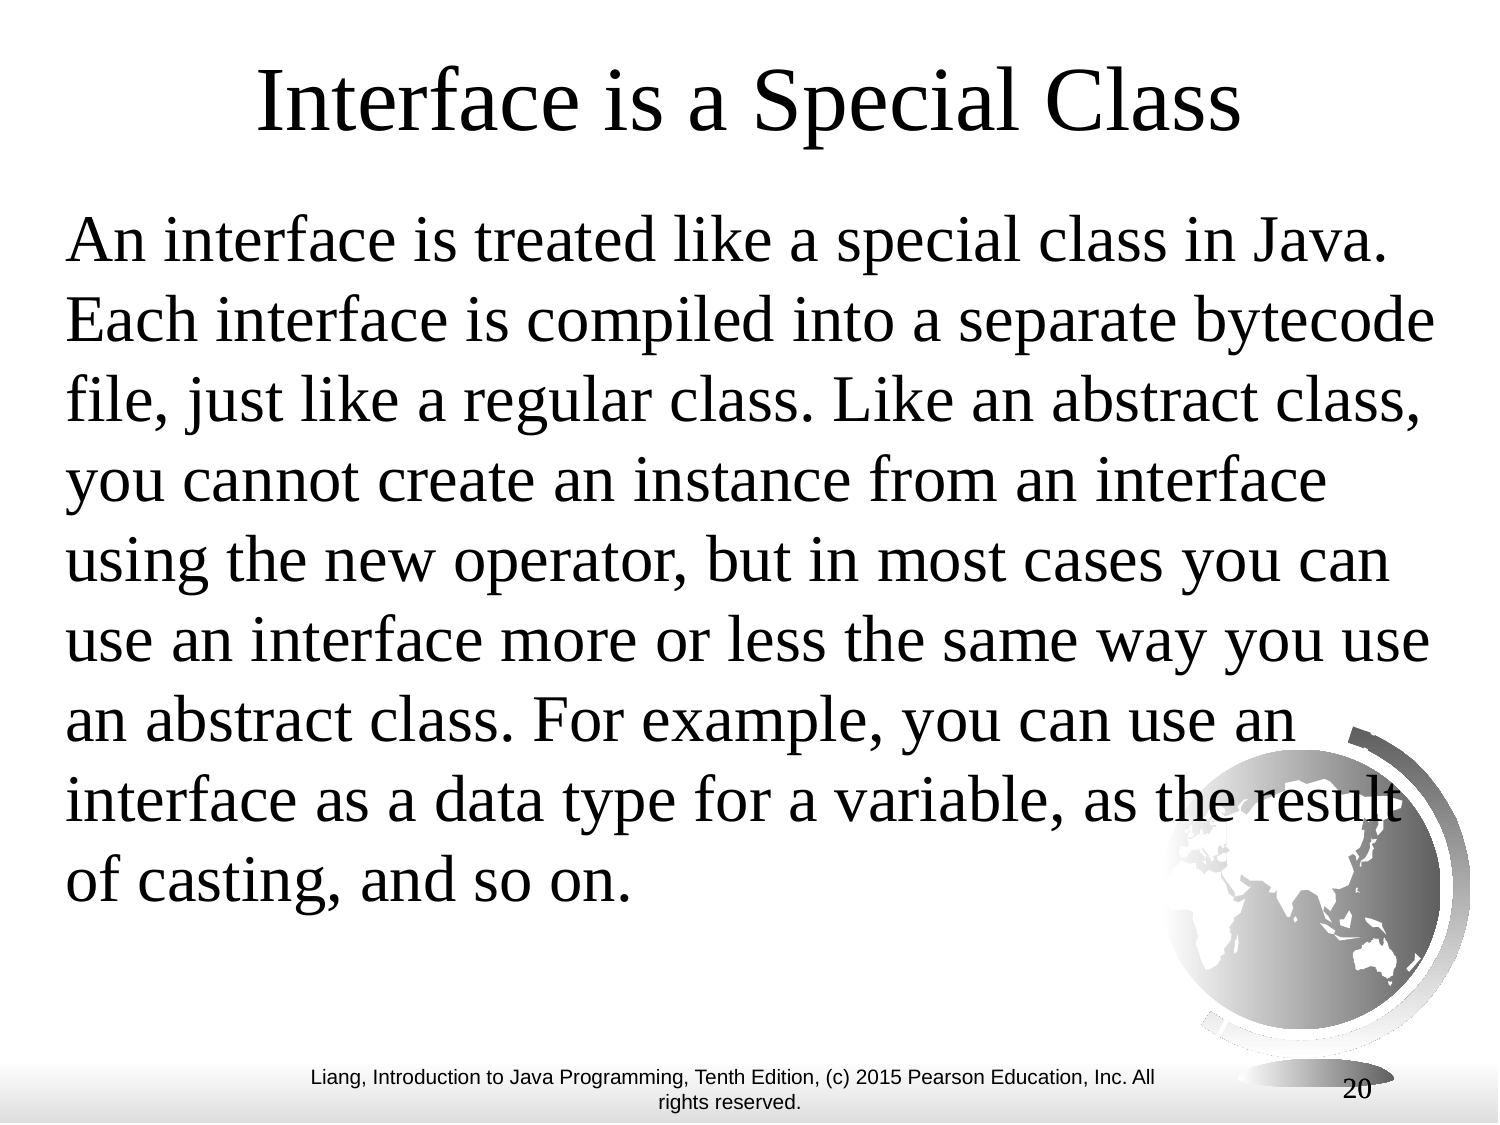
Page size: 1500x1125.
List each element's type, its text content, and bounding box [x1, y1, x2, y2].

title Interface is a Special Class [112, 37, 1388, 150]
text_box 20 [1074, 1050, 1388, 1125]
list An interface is treated like a special class in Java. Each interface is compiled into a separate bytecode file, just like a regular class. Like an abstract class, you cannot create an instance from an interface using the new operator, but in most cases you can use an interface more or less the same way you use an abstract class. For example, you can use an interface as a data type for a variable, as the result of casting, and so on. [50, 187, 1463, 1050]
